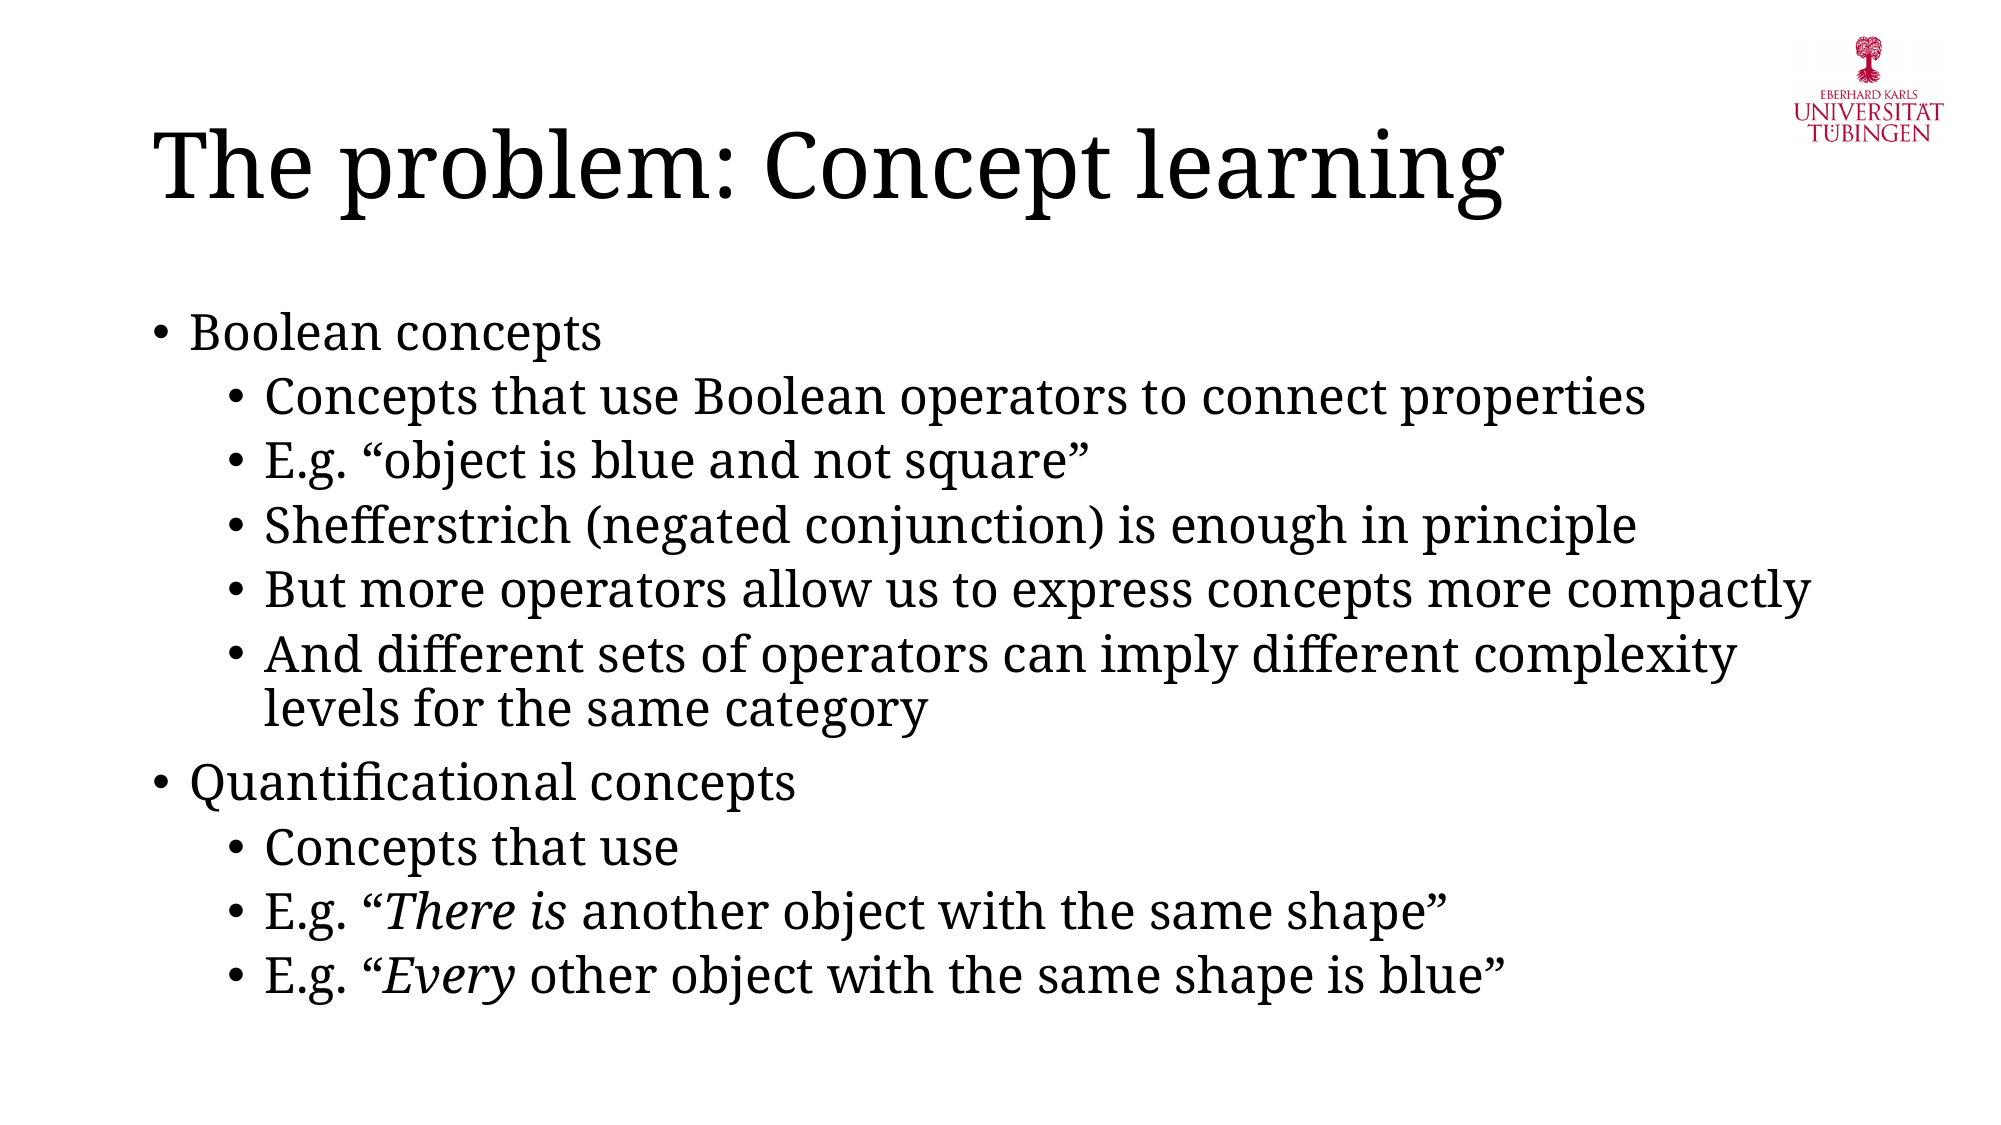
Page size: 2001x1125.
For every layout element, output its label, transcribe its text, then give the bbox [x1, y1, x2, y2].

list Boolean concepts Concepts that use Boolean operators to connect properties E.g. “object is blue and not square” Shefferstrich (negated conjunction) is enough in principle But more operators allow us to express concepts more compactly And different sets of operators can imply different complexity levels for the same category Quantificational concepts Concepts that use E.g. “There is another object with the same shape” E.g. “Every other object with the same shape is blue” [137, 299, 1863, 1014]
title The problem: Concept learning [137, 59, 1863, 278]
picture [1790, 33, 1947, 145]
